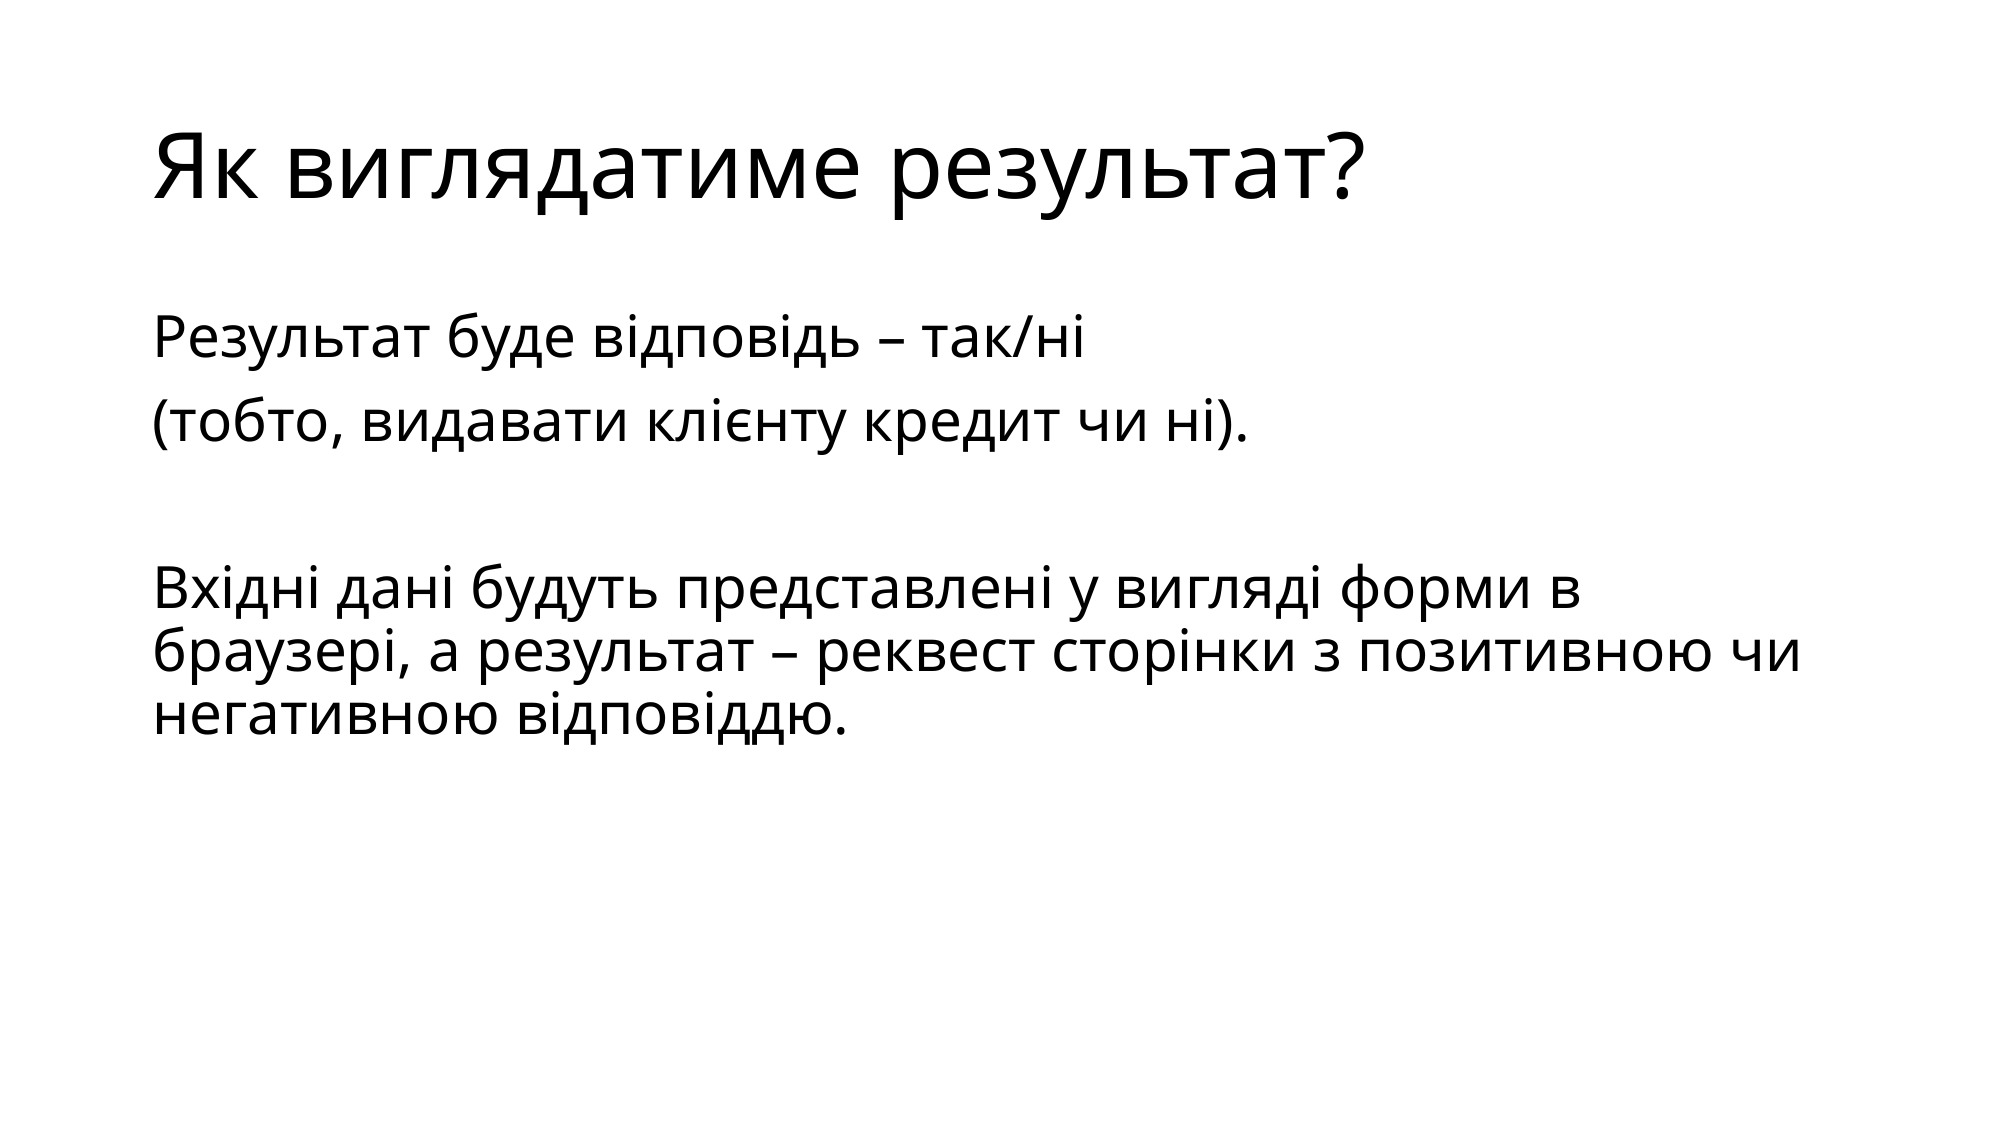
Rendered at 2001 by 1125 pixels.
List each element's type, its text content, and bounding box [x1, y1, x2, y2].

title Як виглядатиме результат? [137, 59, 1863, 278]
list Результат буде відповідь – так/ні (тобто, видавати клієнту кредит чи ні). Вхідні дані будуть представлені у вигляді форми в браузері, а результат – реквест сторінки з позитивною чи негативною відповіддю. [137, 299, 1863, 1014]
